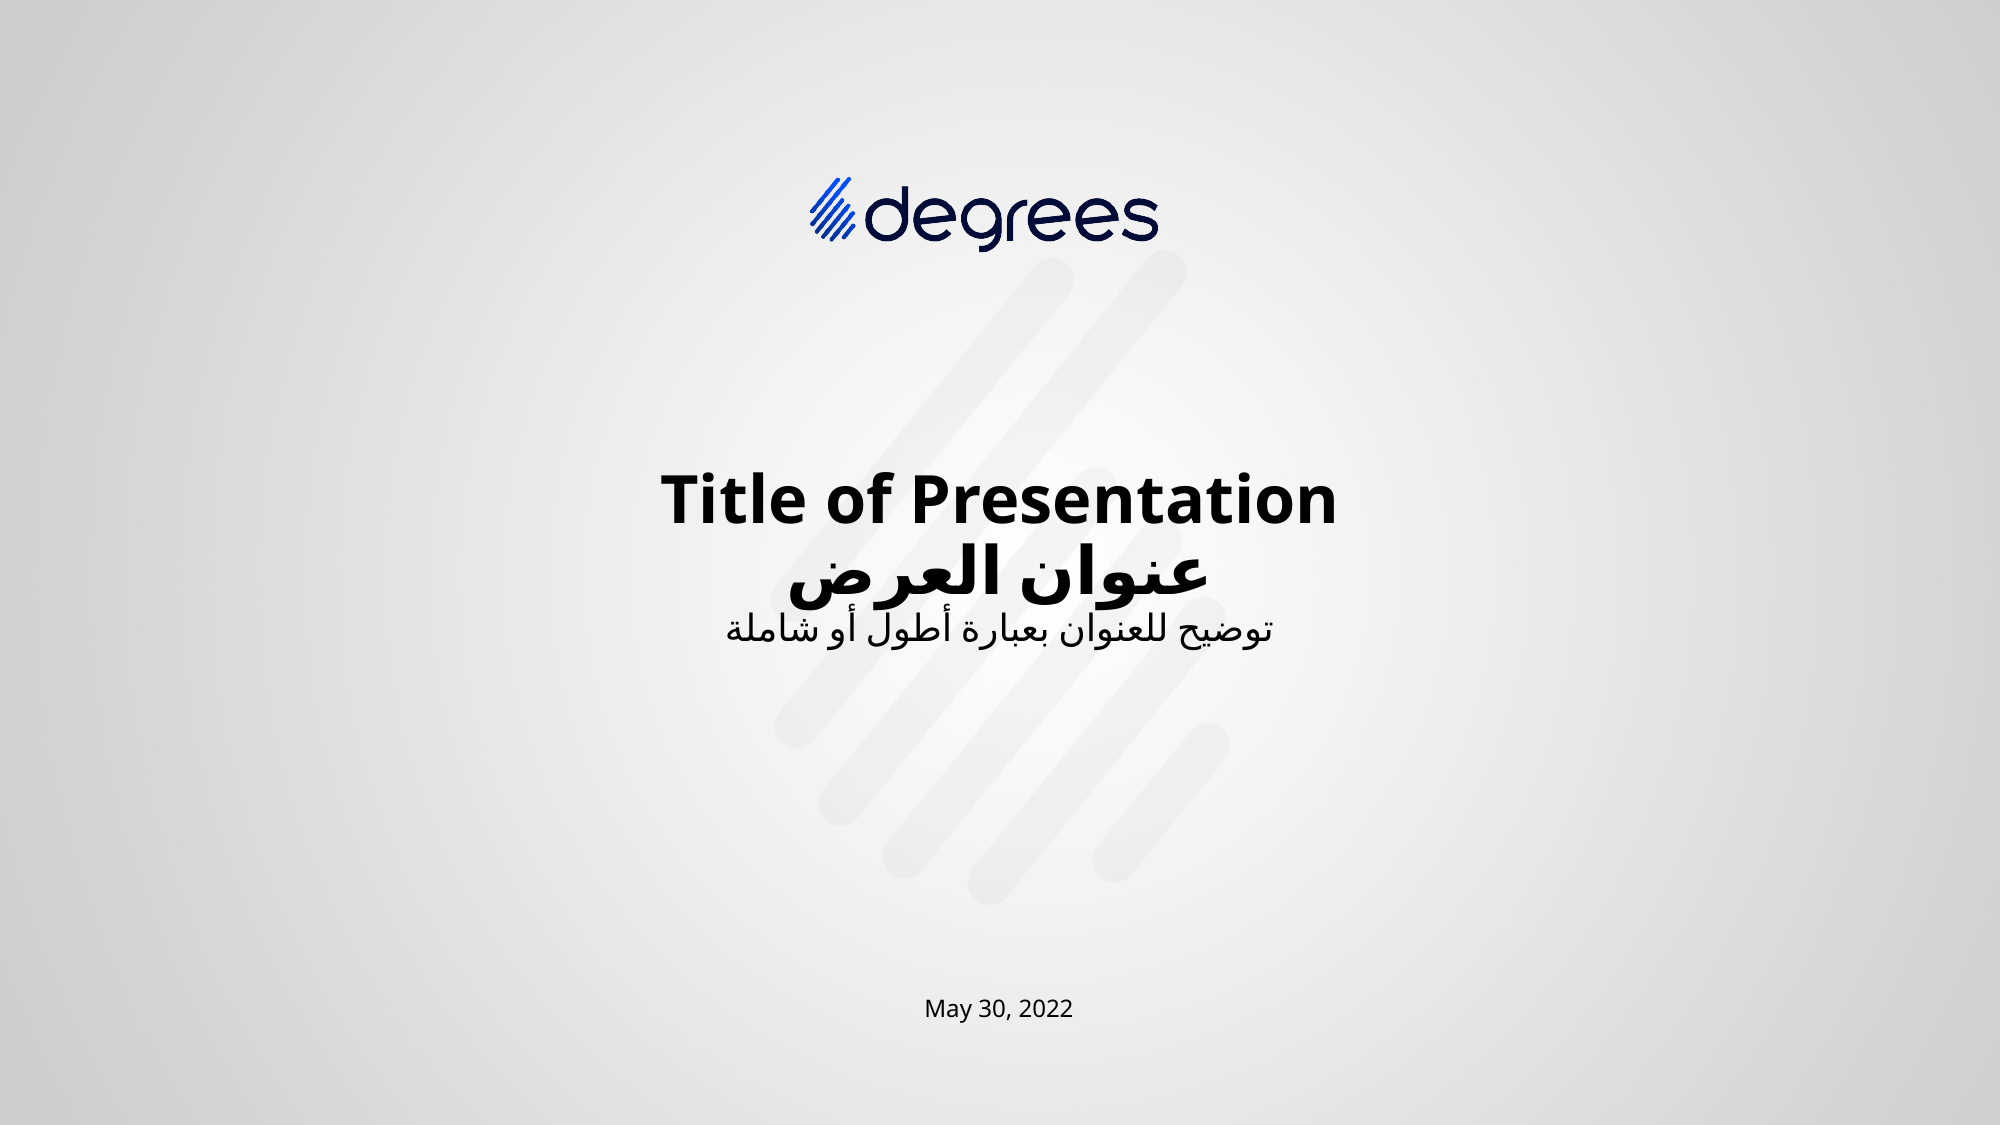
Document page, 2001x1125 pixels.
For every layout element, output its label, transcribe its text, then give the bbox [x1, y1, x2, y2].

text_box May 30, 2022 [909, 981, 1089, 1047]
title Title of Presentation عنوان العرض توضيح للعنوان بعبارة أطول أو شاملة [178, 467, 1822, 658]
picture [734, 166, 1243, 261]
